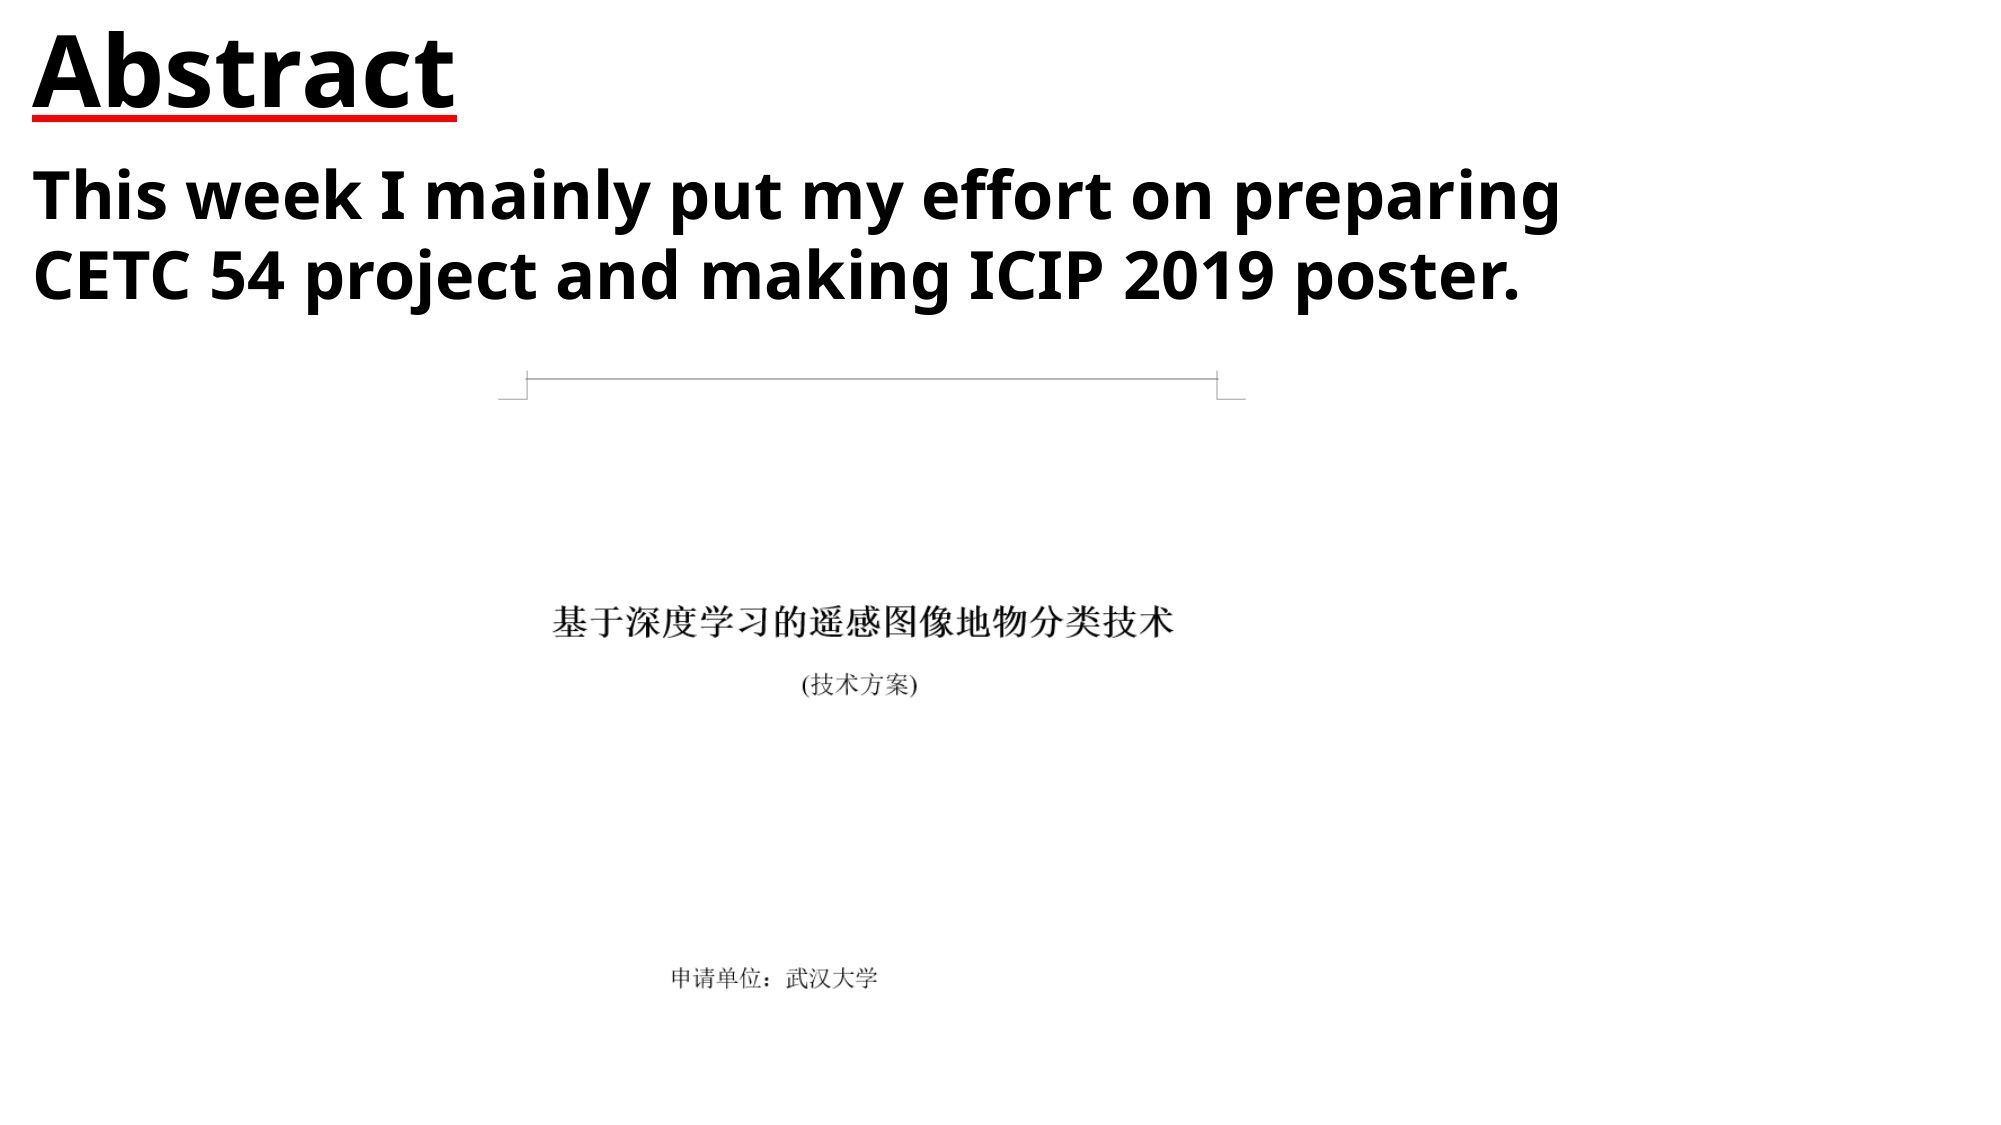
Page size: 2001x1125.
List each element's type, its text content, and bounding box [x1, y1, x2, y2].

picture [450, 330, 1292, 1009]
text_box Abstract [17, 0, 1116, 135]
text_box This week I mainly put my effort on preparing CETC 54 project and making ICIP 2019 poster. [17, 145, 1669, 320]
